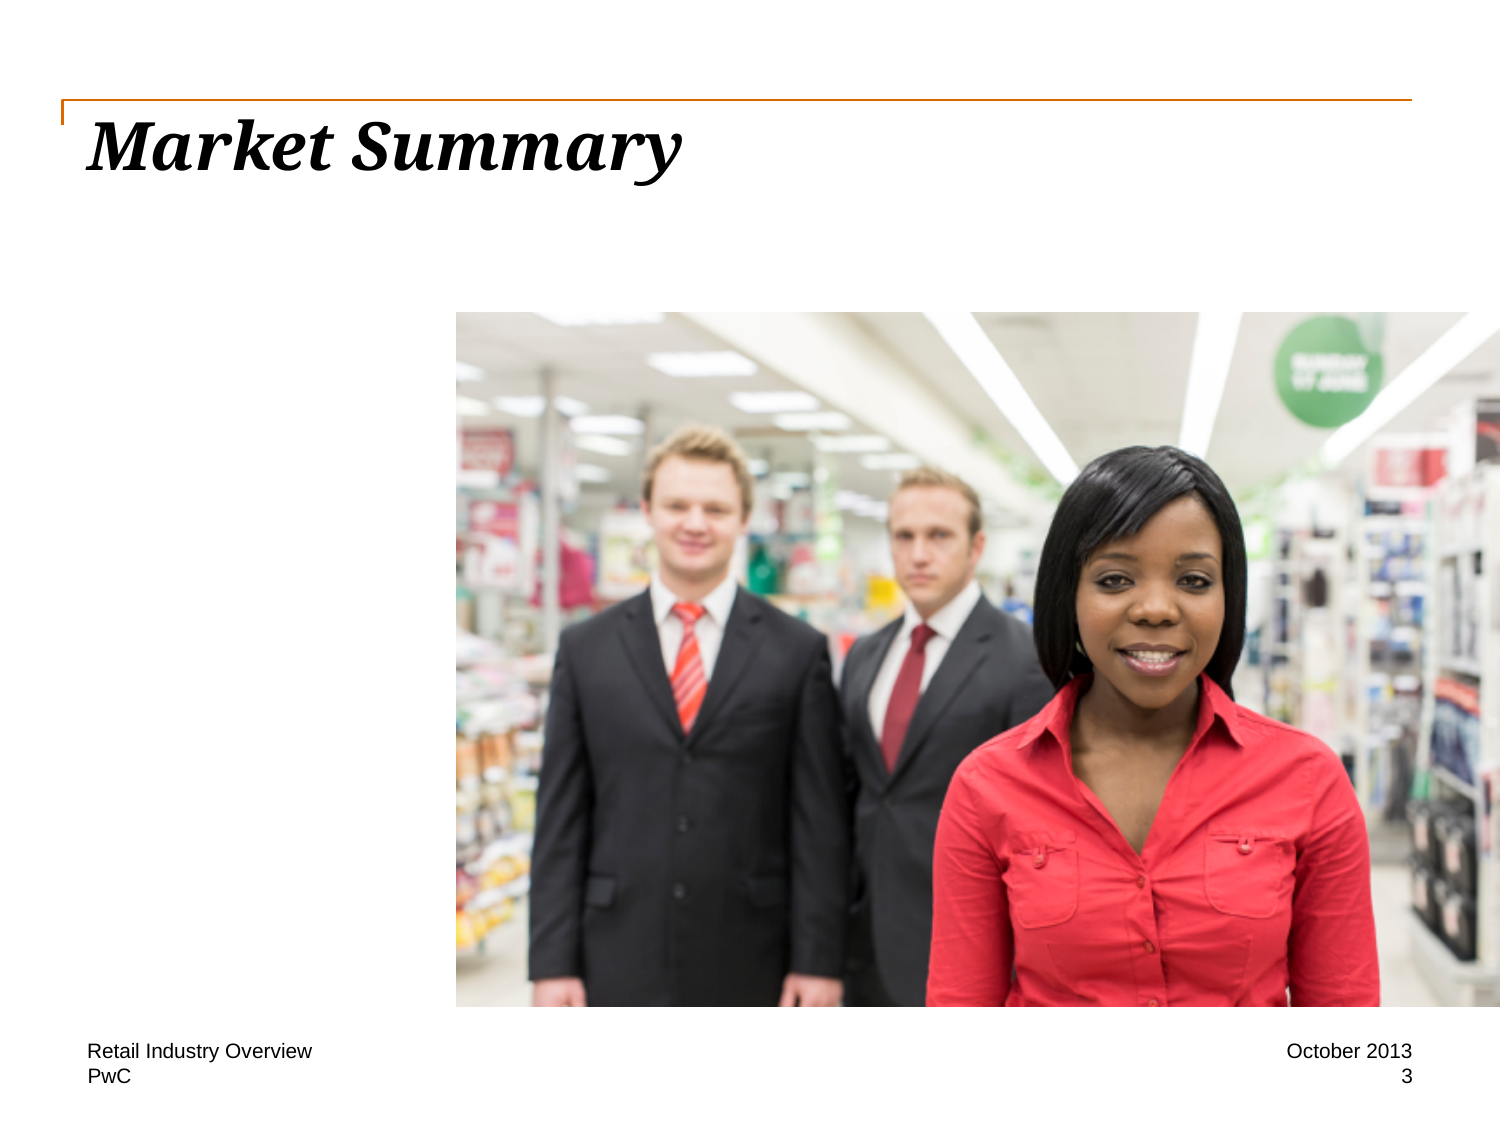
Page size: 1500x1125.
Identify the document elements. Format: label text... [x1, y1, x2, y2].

slide_number 3 [1162, 1063, 1413, 1088]
footer Retail Industry Overview [86, 1037, 950, 1063]
title Market Summary [87, 112, 1413, 288]
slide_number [1162, 1037, 1413, 1063]
picture [456, 312, 1500, 1007]
